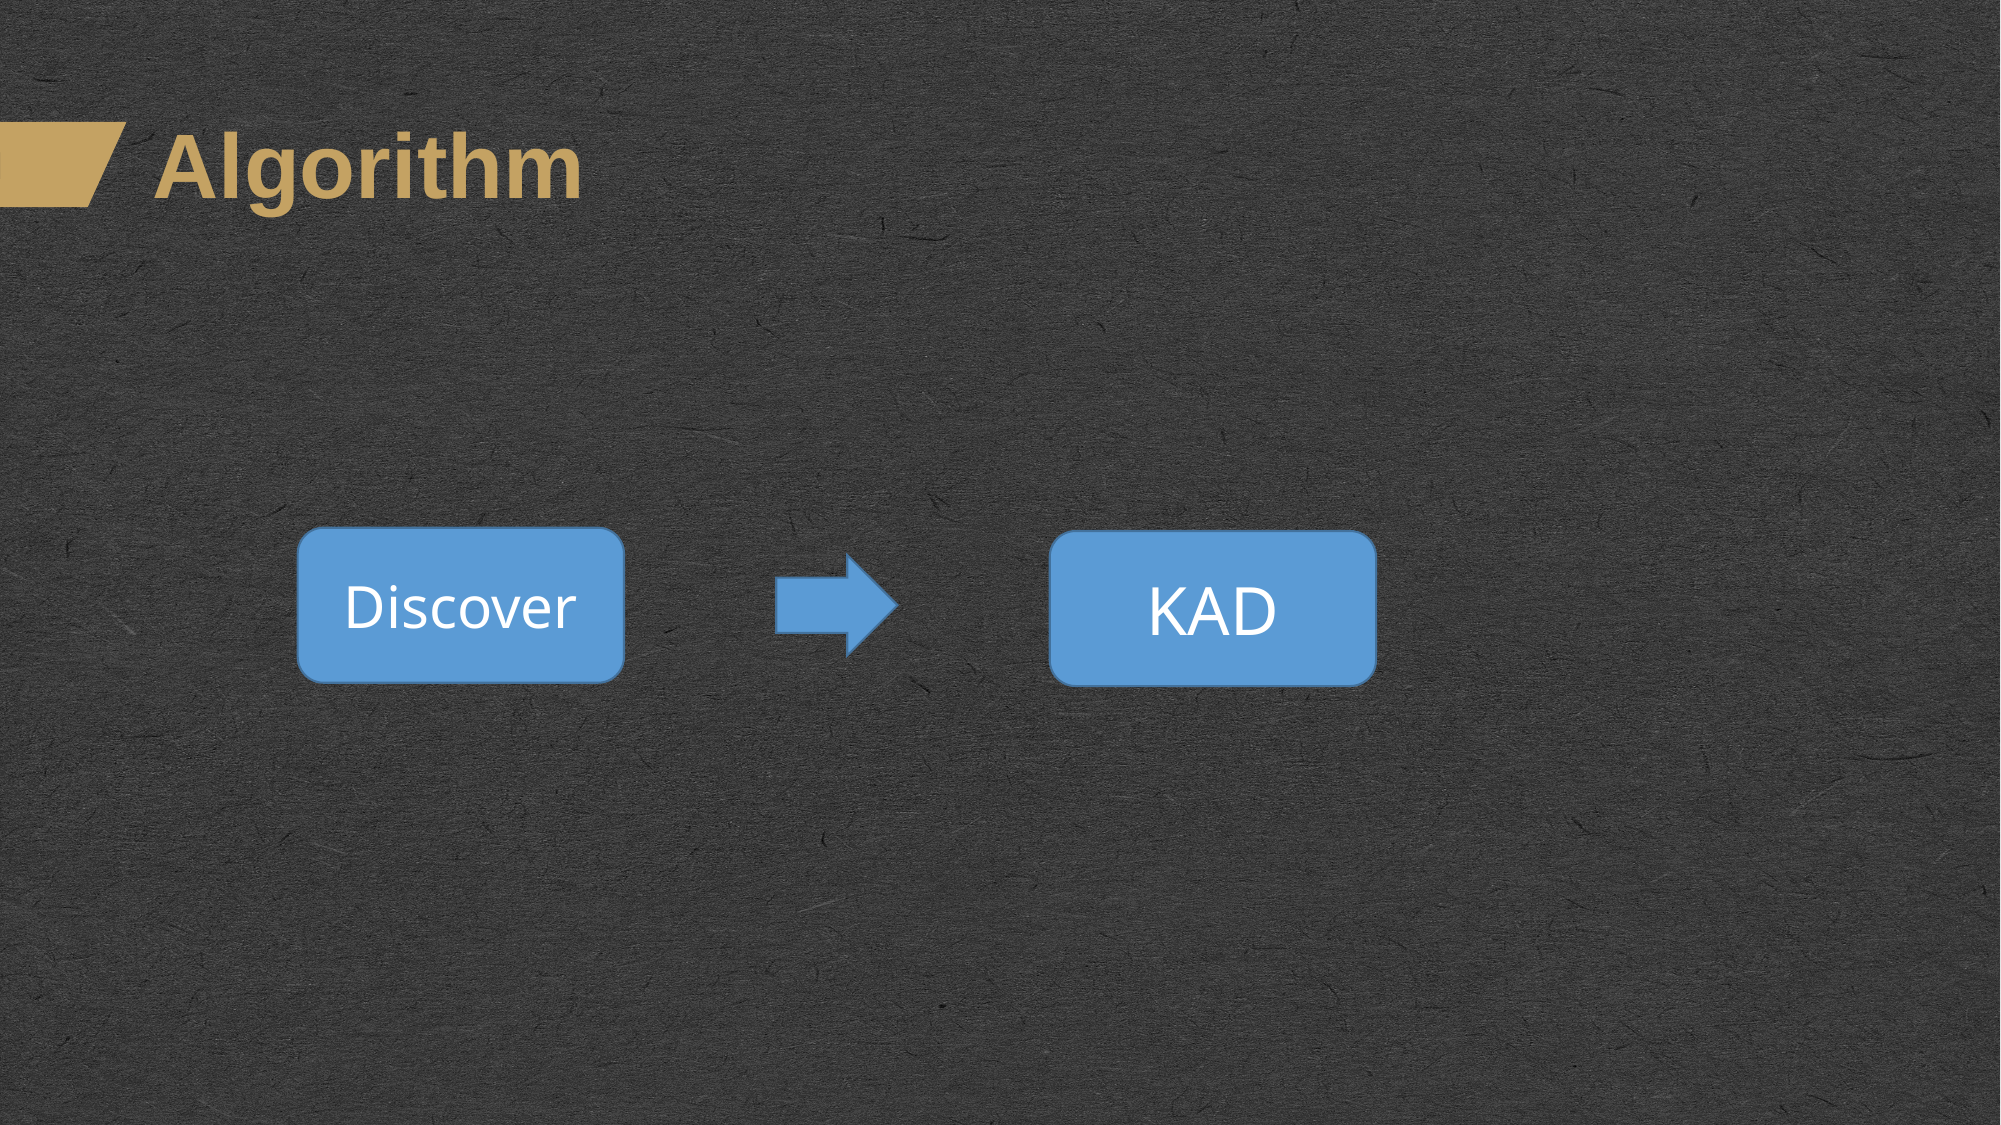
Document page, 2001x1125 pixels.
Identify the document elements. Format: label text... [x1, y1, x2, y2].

text_box KAD [1048, 529, 1378, 688]
title Algorithm [137, 59, 1863, 278]
text_box [775, 552, 899, 658]
picture [0, 0, 2001, 1125]
text_box Discover [296, 526, 626, 684]
